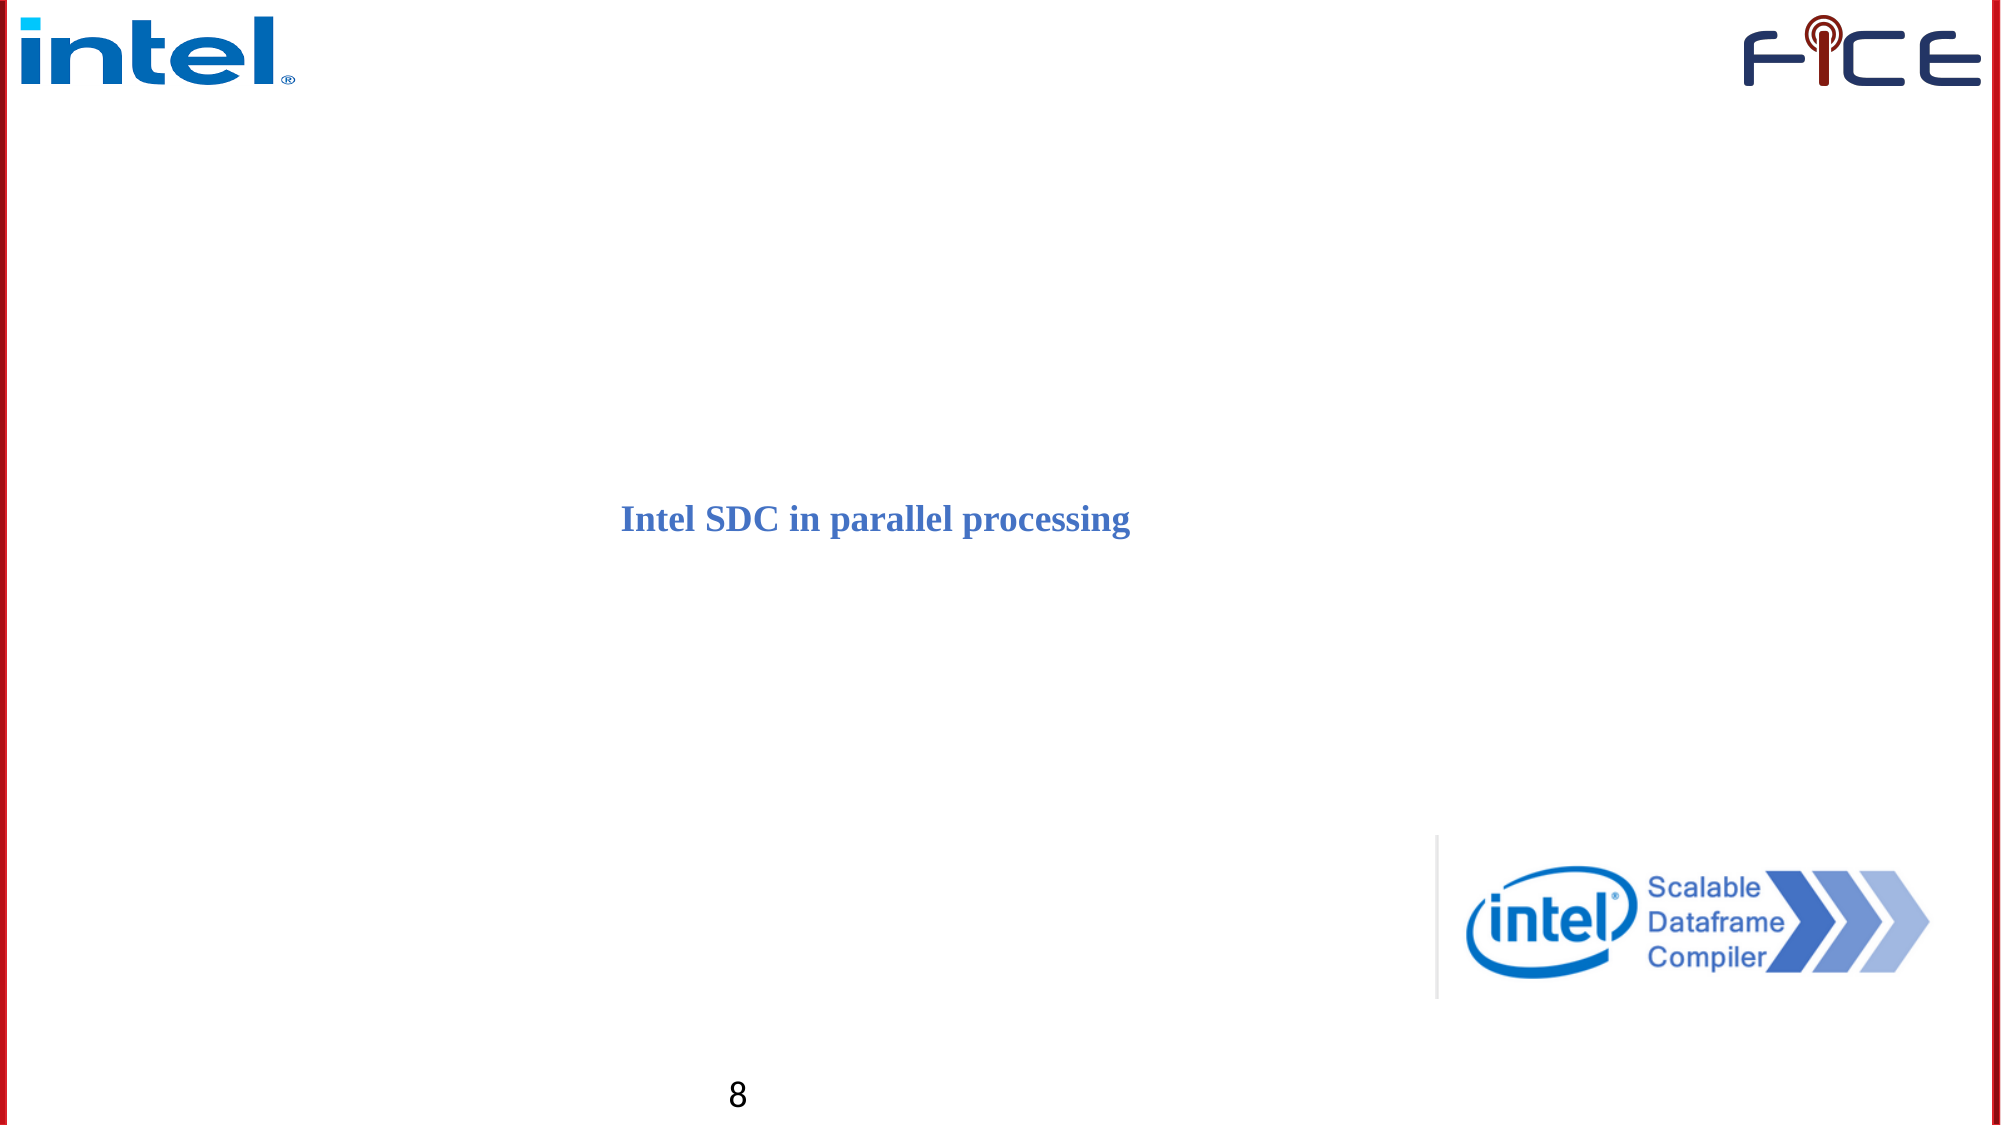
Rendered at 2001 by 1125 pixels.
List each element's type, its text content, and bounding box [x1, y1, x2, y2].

picture [1744, 15, 1981, 86]
picture [1435, 835, 1971, 999]
text_box Intel SDC in parallel processing [605, 486, 1608, 637]
picture [19, 15, 296, 86]
